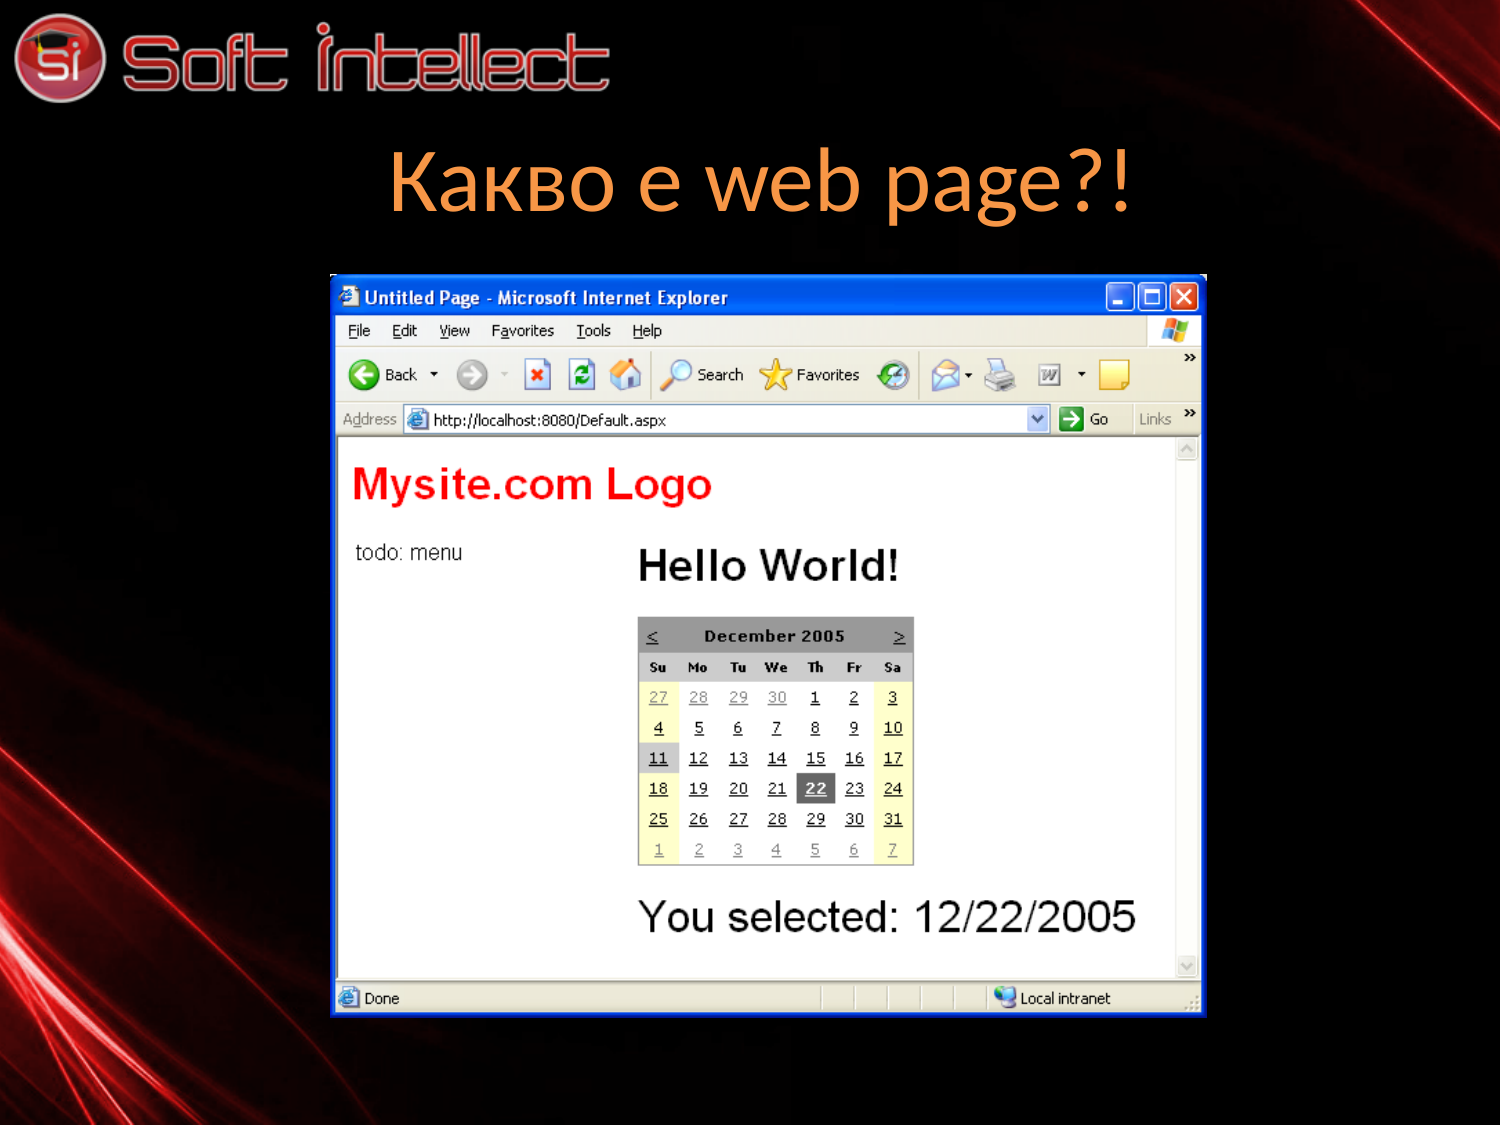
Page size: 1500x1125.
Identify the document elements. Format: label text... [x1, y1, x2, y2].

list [330, 274, 1208, 1018]
picture [0, 0, 1500, 1125]
title Какво е web page?! [87, 112, 1438, 300]
